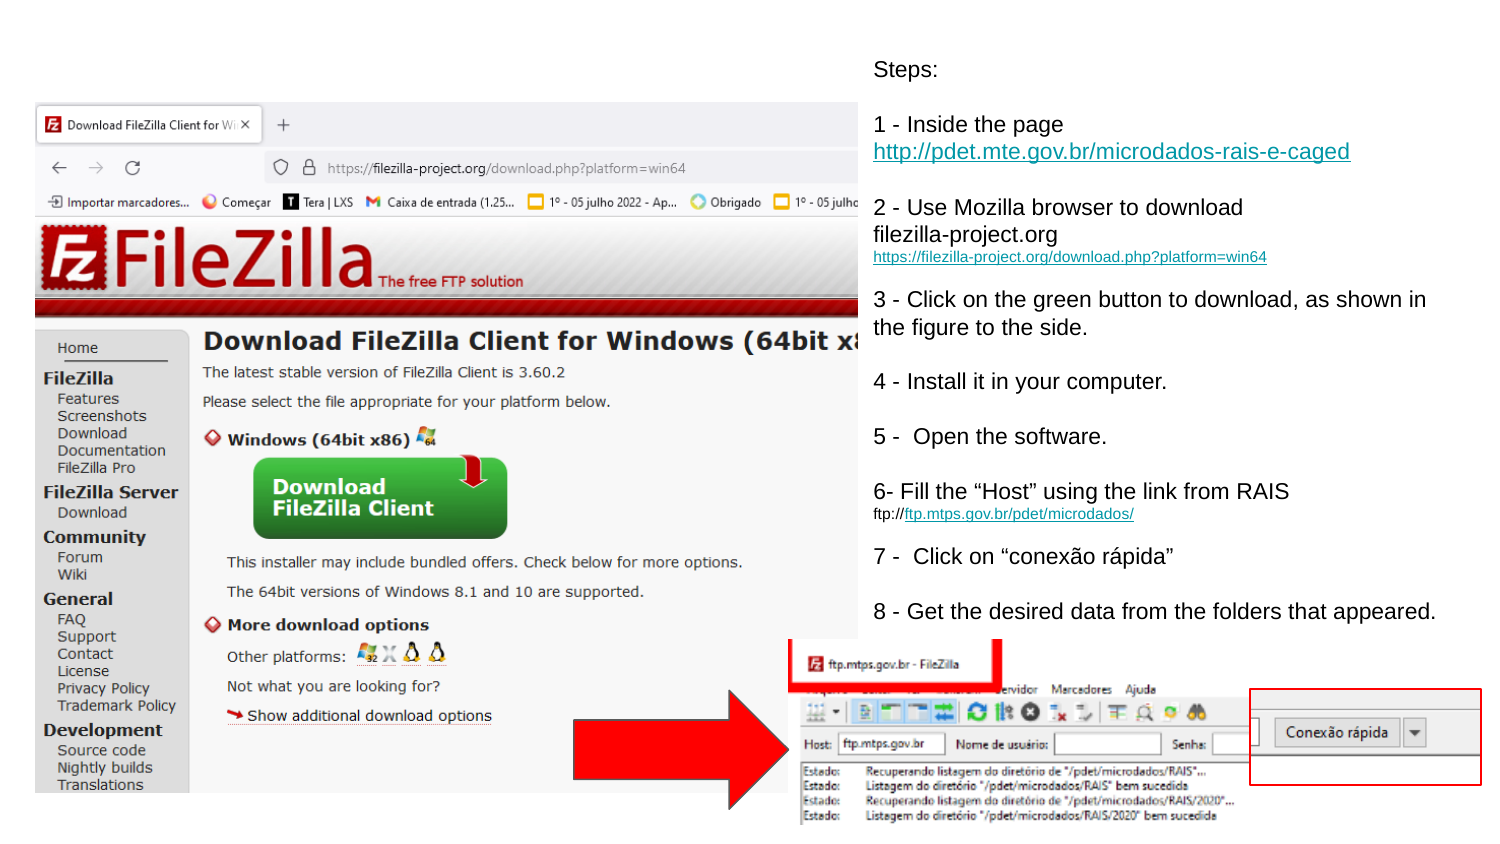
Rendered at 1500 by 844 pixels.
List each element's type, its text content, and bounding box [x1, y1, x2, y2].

text_box Steps: 1 - Inside the page http://pdet.mte.gov.br/microdados-rais-e-caged 2 - Use Mozilla browser to download filezilla-project.org https://filezilla-project.org/download.php?platform=win64 3 - Click on the green button to download, as shown in the figure to the side. 4 - Install it in your computer. 5 - Open the software. 6- Fill the “Host” using the link from RAIS ftp://ftp.mtps.gov.br/pdet/microdados/ 7 - Click on “conexão rápida” 8 - Get the desired data from the folders that appeared. [858, 39, 1481, 658]
text_box [729, 802, 737, 810]
picture [35, 102, 1481, 825]
